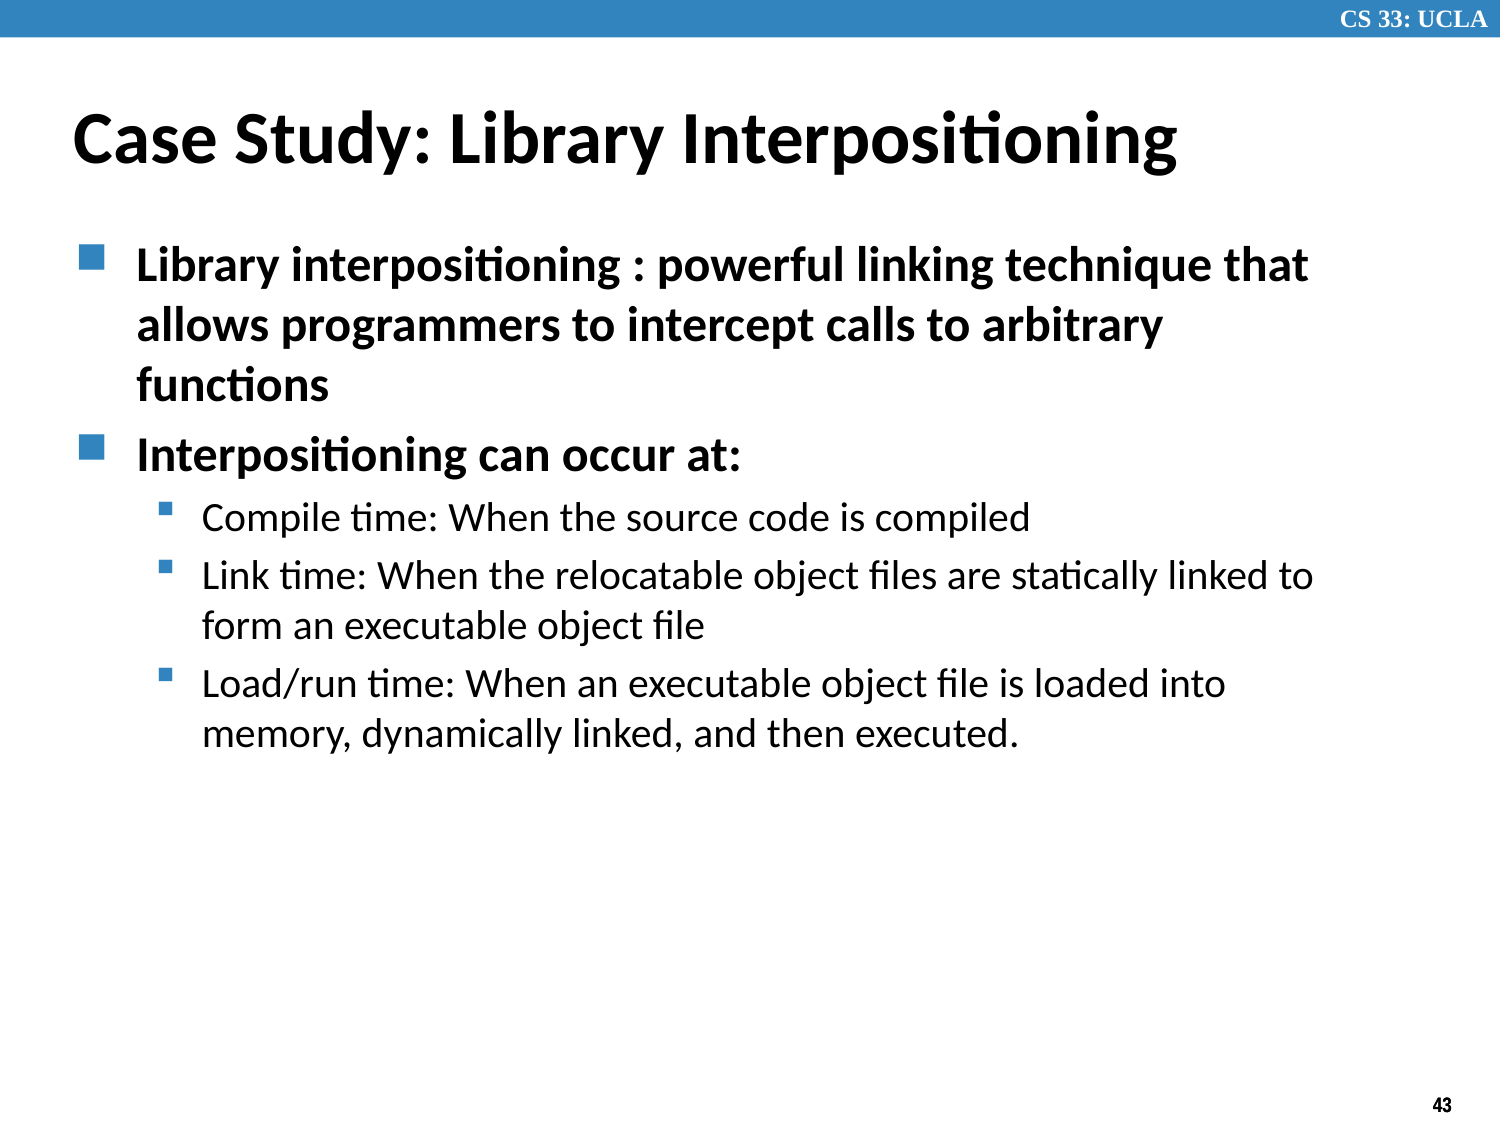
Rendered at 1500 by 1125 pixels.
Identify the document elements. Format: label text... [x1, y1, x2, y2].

title Case Study: Library Interpositioning [58, 71, 1305, 197]
list Library interpositioning : powerful linking technique that allows programmers to intercept calls to arbitrary functions Interpositioning can occur at: Compile time: When the source code is compiled Link time: When the relocatable object files are statically linked to form an executable object file Load/run time: When an executable object file is loaded into memory, dynamically linked, and then executed. [64, 223, 1361, 1040]
